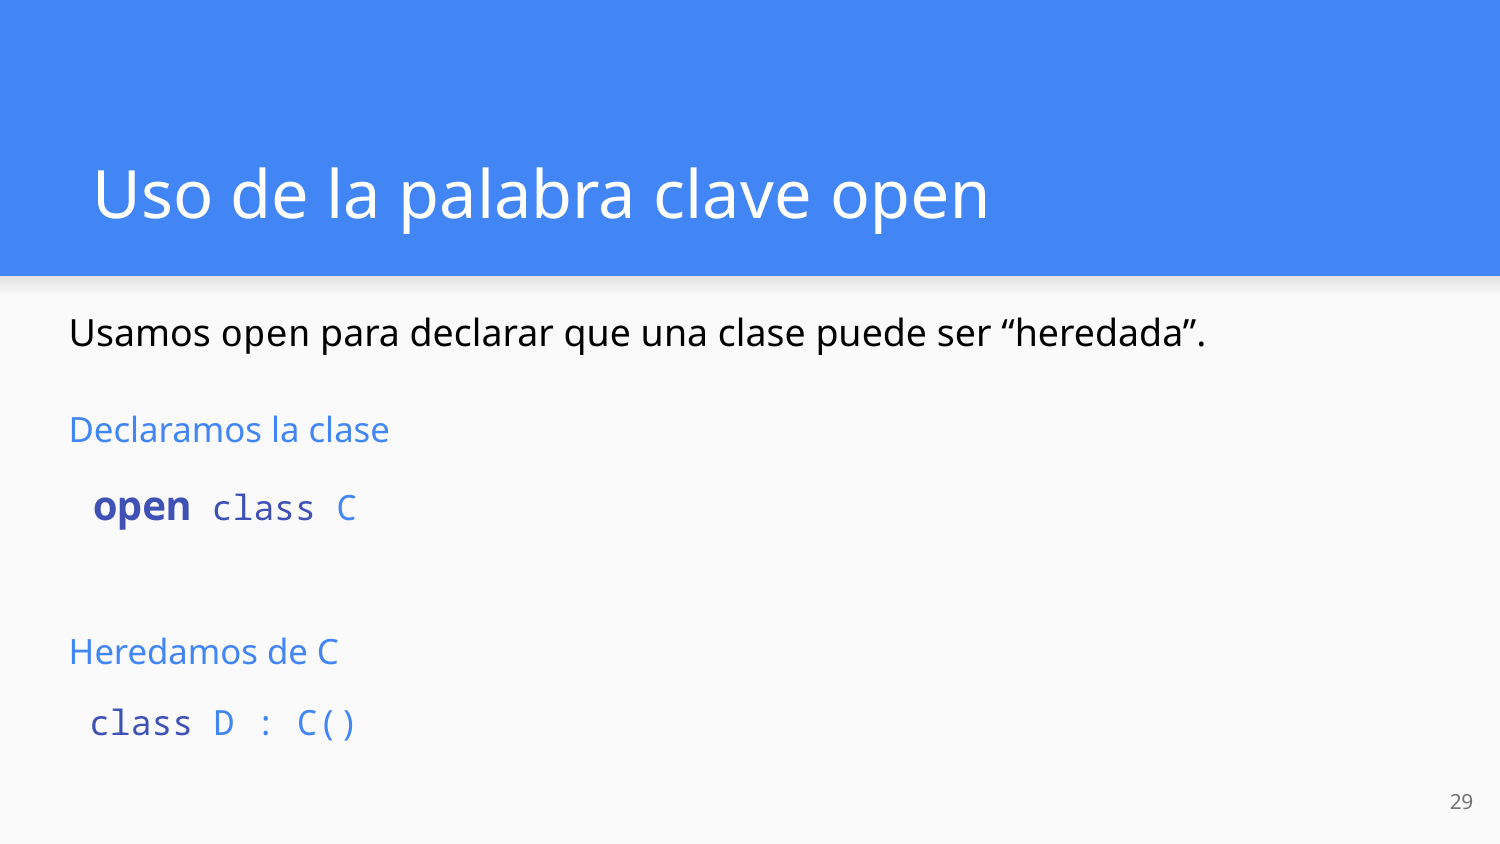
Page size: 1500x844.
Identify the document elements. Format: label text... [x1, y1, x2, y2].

list Declaramos la clase open class C Heredamos de C class D : C() [53, 386, 1447, 760]
title Uso de la palabra clave open [77, 121, 1427, 248]
slide_number ‹#› [1398, 770, 1489, 835]
text_box Usamos open para declarar que una clase puede ser “heredada”. [53, 294, 1250, 371]
